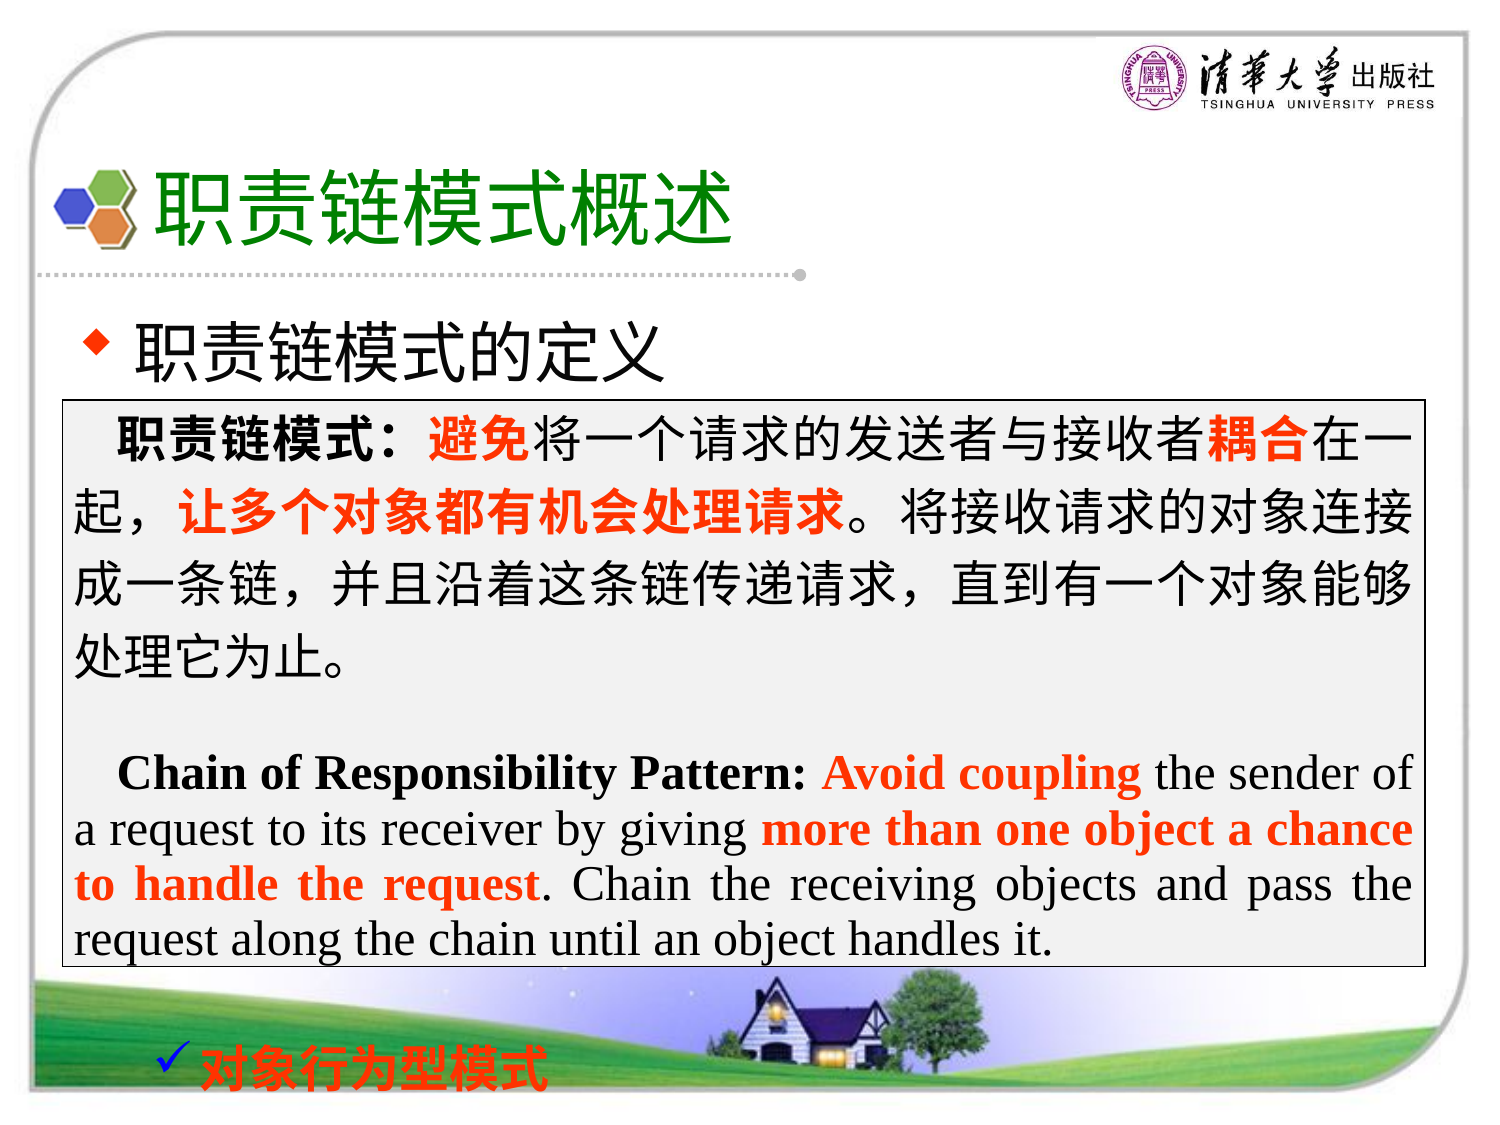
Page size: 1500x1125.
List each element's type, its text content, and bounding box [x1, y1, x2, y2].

picture [0, 75, 1500, 1125]
table_header 职责链模式：避免将一个请求的发送者与接收者耦合在一起，让多个对象都有机会处理请求。将接收请求的对象连接成一条链，并且沿着这条链传递请求，直到有一个对象能够处理它为止。 Chain of Responsibility Pattern: Avoid coupling the sender of a request to its receiver by giving more than one object a chance to handle the request. Chain the receiving objects and pass the request along the chain until an object handles it. [63, 401, 1424, 966]
title 职责链模式概述 [137, 149, 1175, 263]
list 职责链模式的定义 对象行为型模式 [62, 287, 1413, 399]
text_box [0, 0, 1500, 75]
